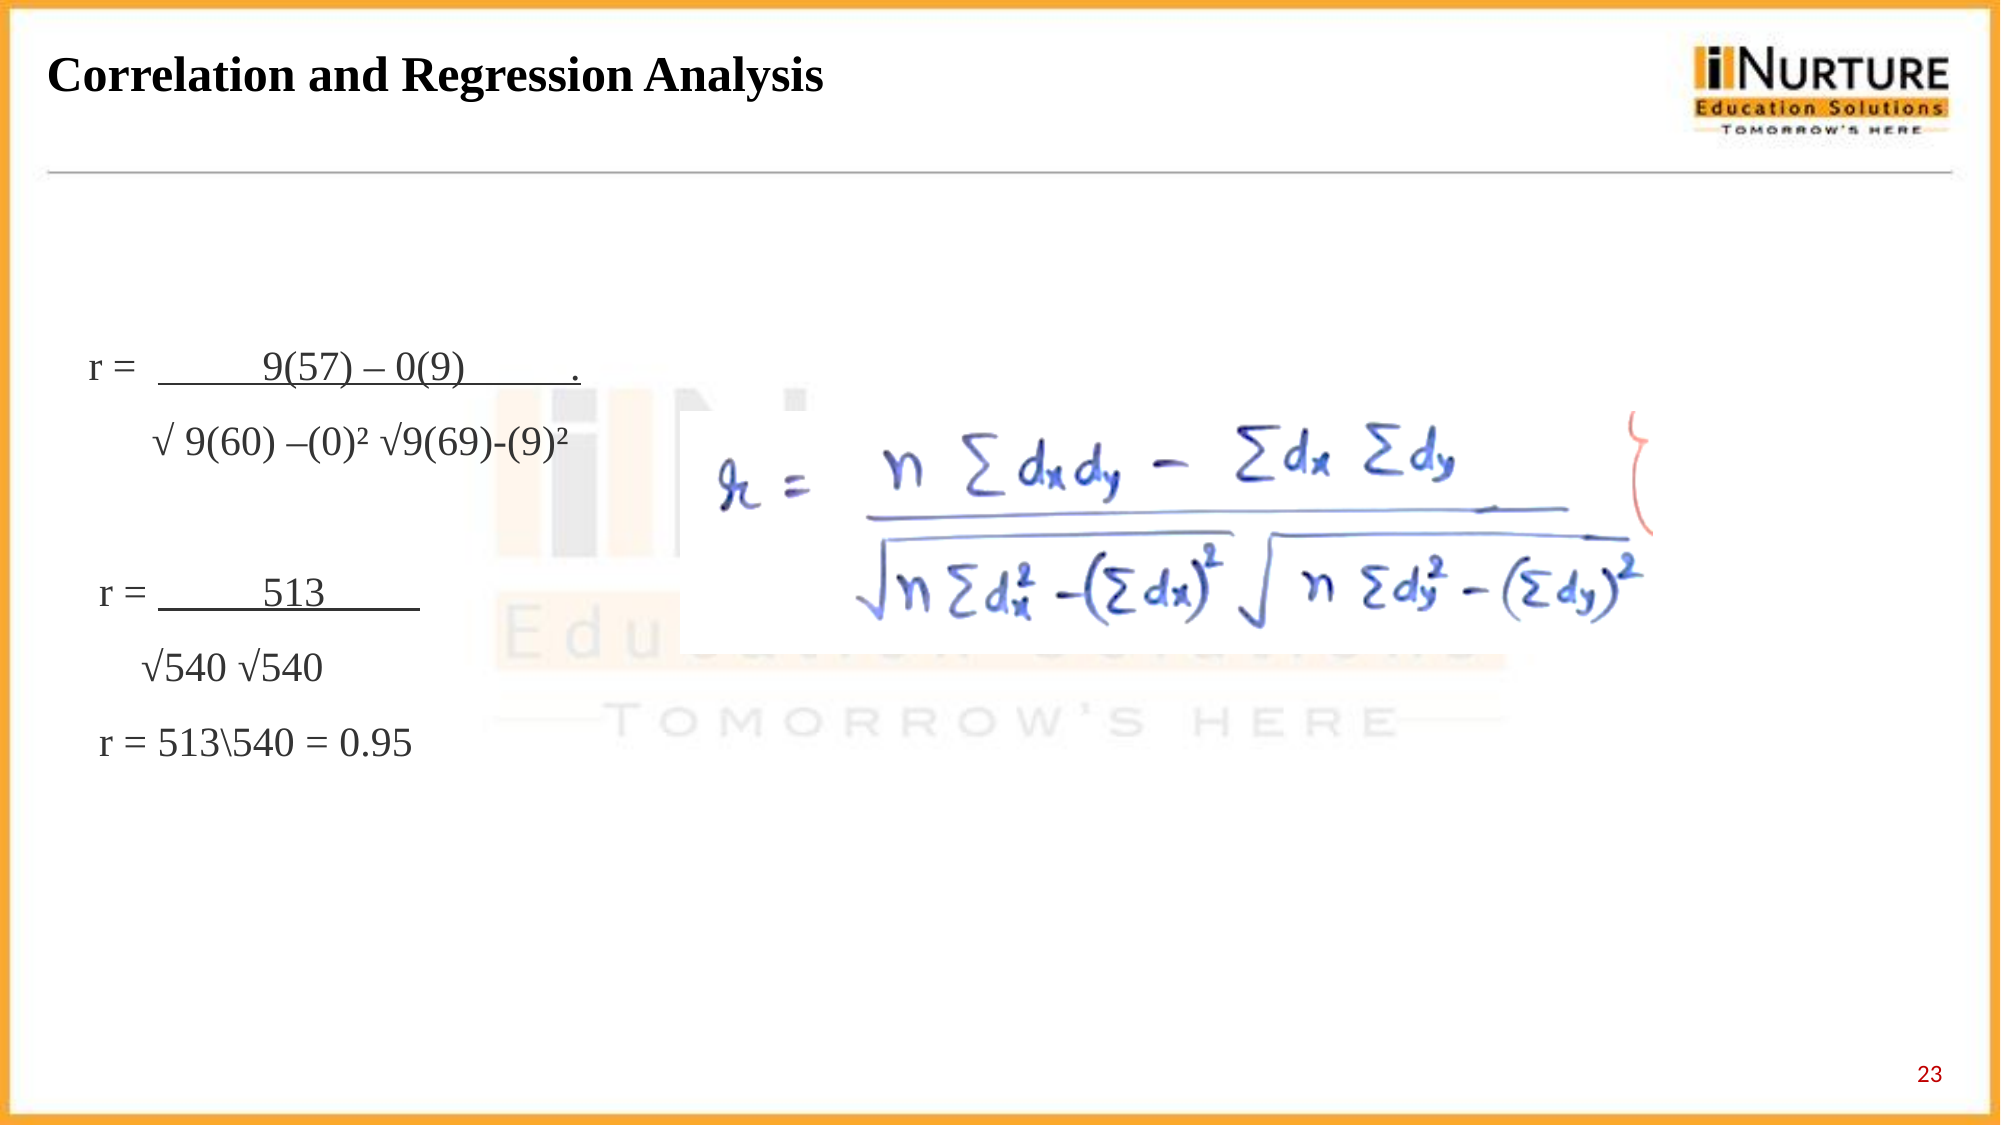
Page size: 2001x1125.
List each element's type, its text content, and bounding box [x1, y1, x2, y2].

text_box Correlation and Regression Analysis [31, 33, 1653, 169]
text_box r = 9(57) – 0(9) . √ 9(60) –(0)² √9(69)-(9)² r = 513 √540 √540 r = 513\540 = 0.95 [31, 306, 1958, 1059]
slide_number 23 [1861, 1059, 1958, 1103]
picture [0, 0, 2001, 1125]
